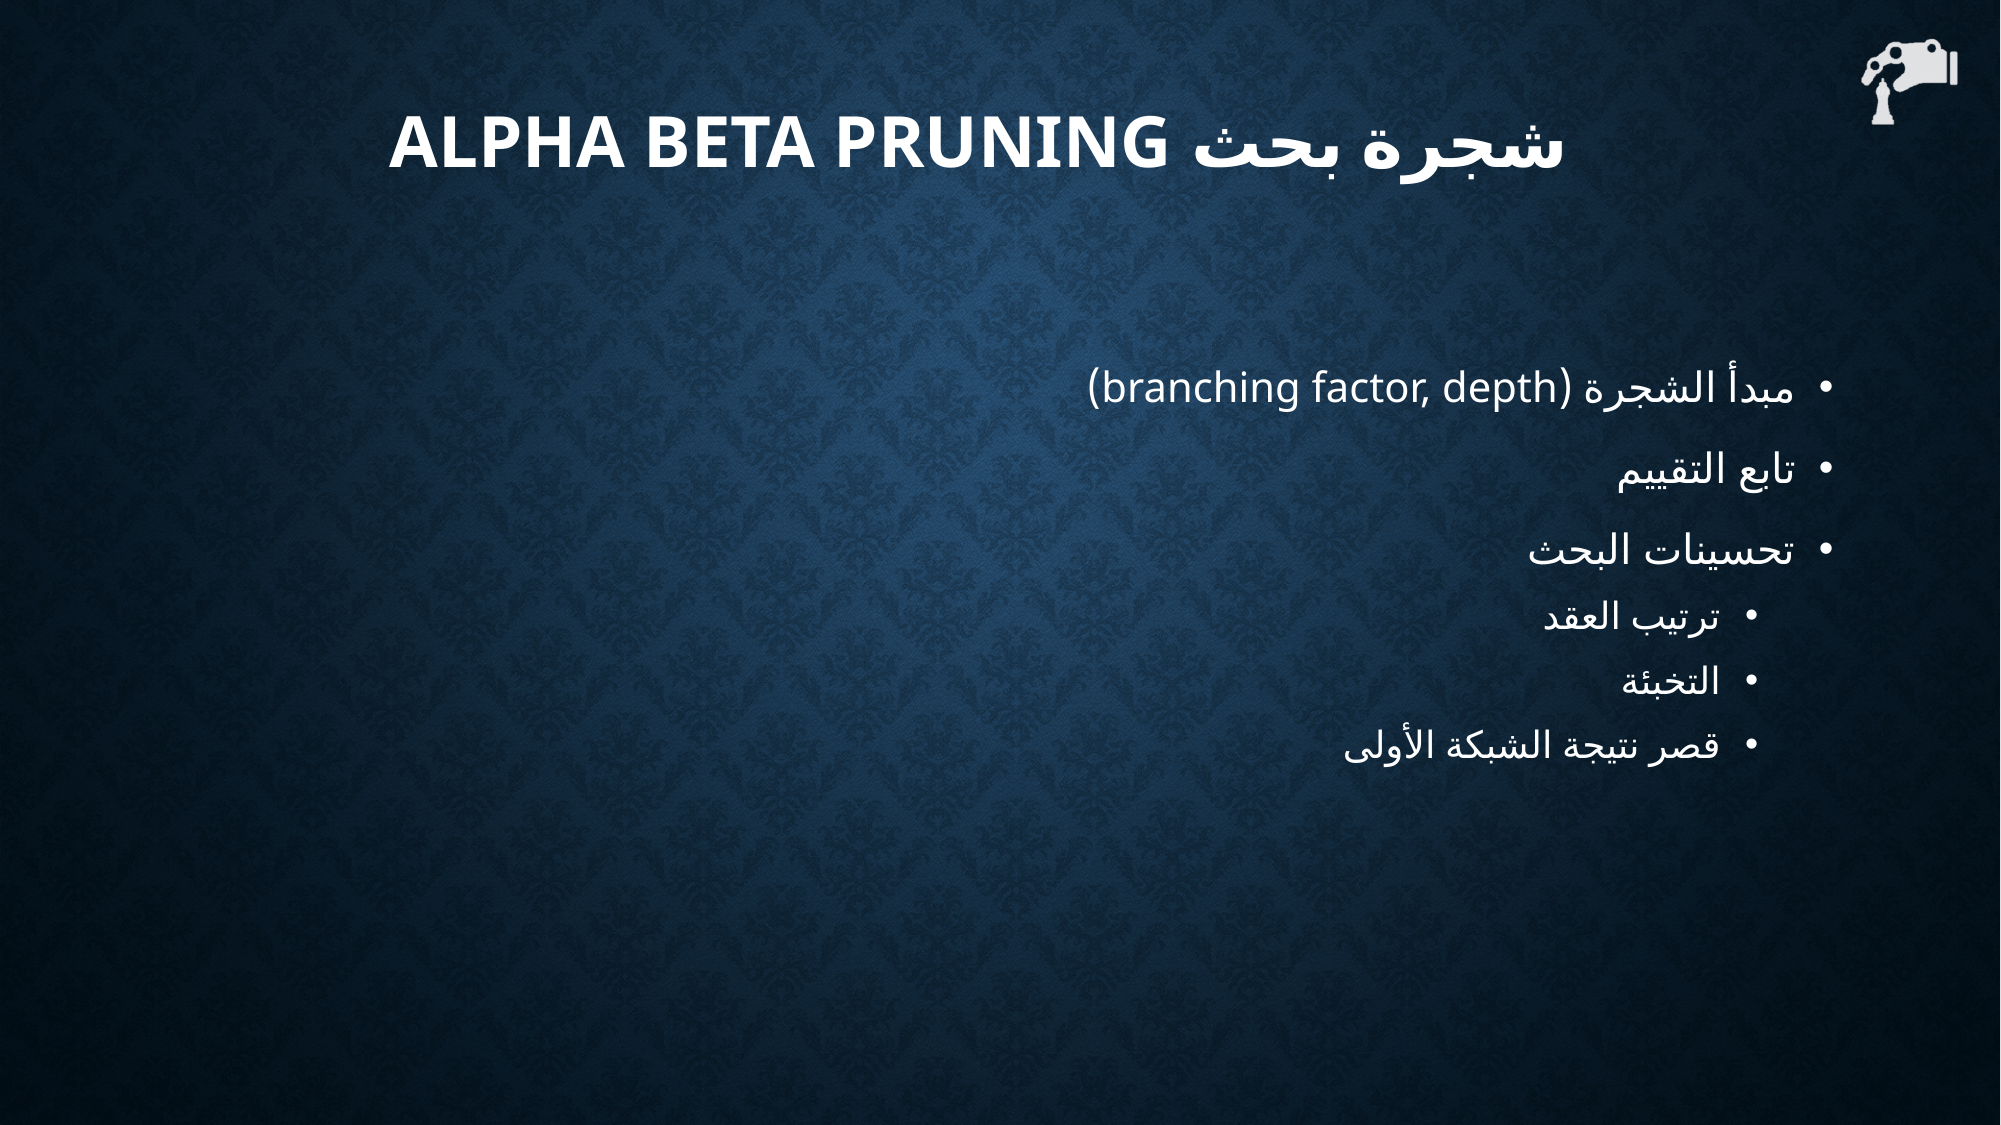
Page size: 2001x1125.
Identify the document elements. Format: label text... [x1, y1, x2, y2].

list مبدأ الشجرة (branching factor, depth) تابع التقييم تحسينات البحث ترتيب العقد التخبئة قصر نتيجة الشبكة الأولى [149, 343, 1849, 950]
title شجرة بحث alpha beta pruning [129, 35, 1829, 254]
picture [1818, 0, 2000, 146]
